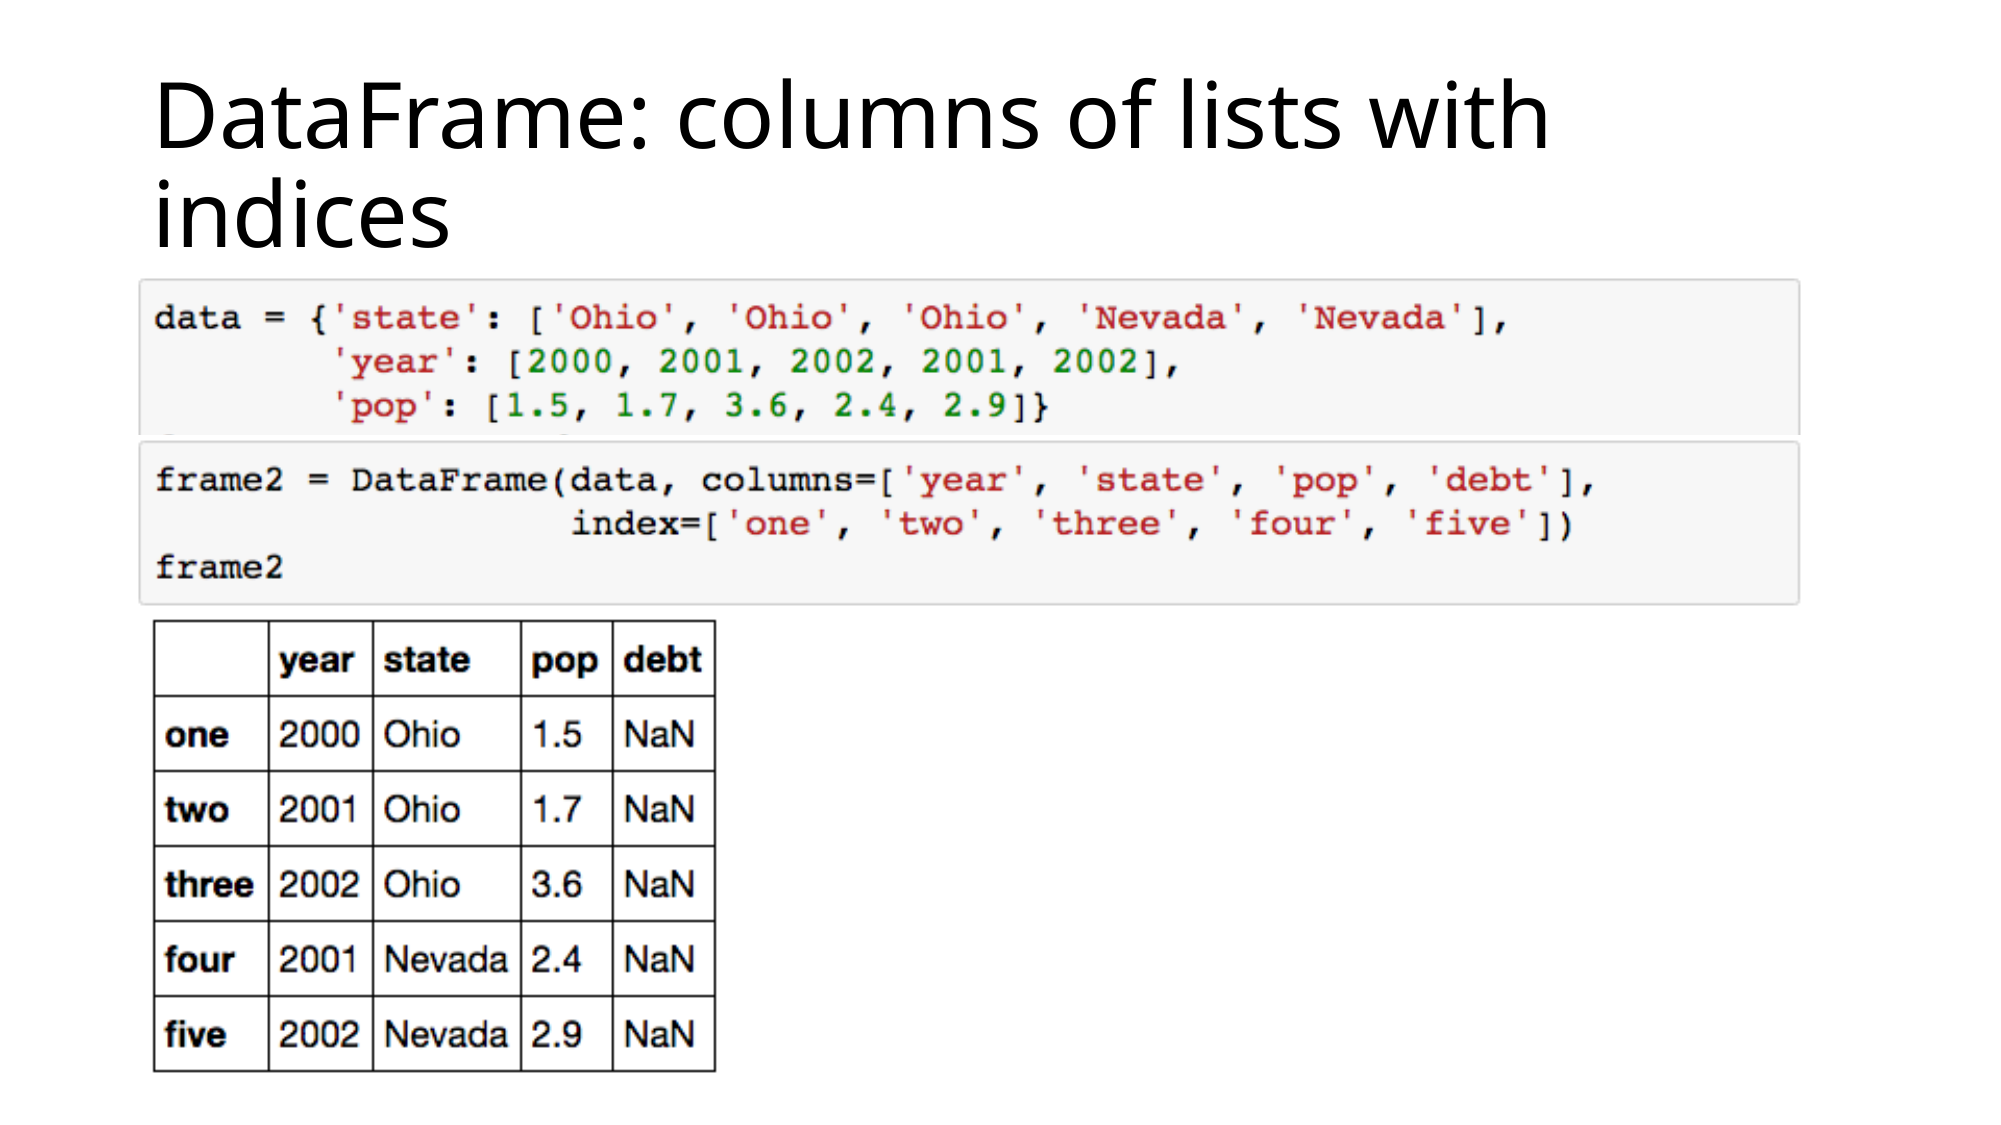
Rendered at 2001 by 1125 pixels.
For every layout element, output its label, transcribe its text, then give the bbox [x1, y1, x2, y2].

title DataFrame: columns of lists with indices [137, 59, 1863, 278]
picture [137, 277, 1811, 1081]
